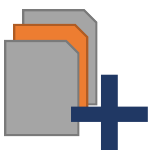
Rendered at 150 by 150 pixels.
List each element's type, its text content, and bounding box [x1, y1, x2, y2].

text_box [22, 9, 53, 23]
text_box [13, 23, 53, 39]
text_box + [53, 0, 150, 150]
text_box [4, 39, 53, 137]
